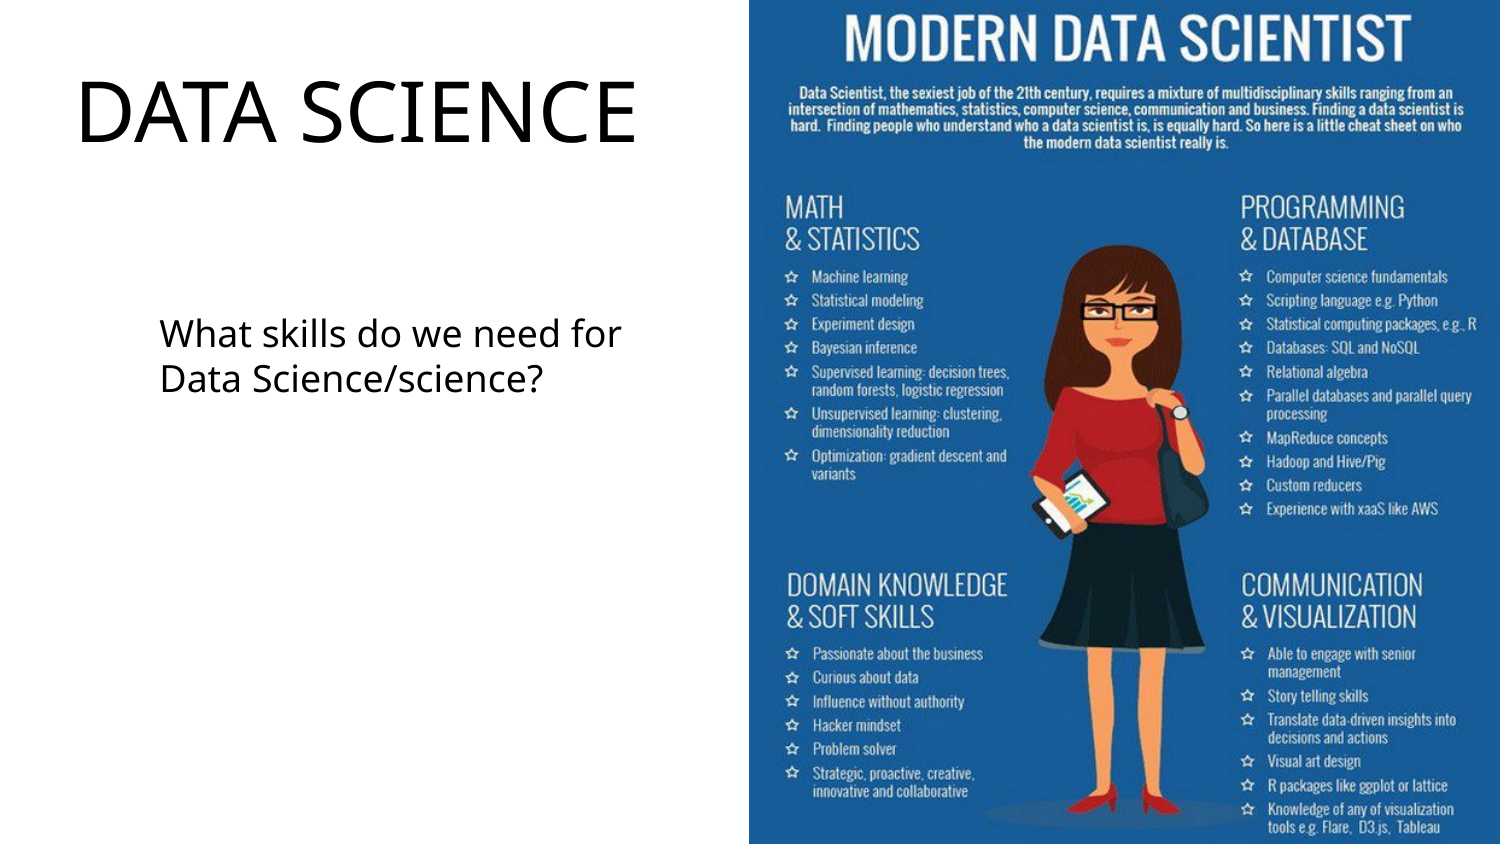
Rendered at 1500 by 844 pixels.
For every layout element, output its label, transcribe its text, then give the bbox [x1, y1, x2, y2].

picture [749, 0, 1500, 844]
text_box What skills do we need for Data Science/science? [144, 302, 646, 453]
title Data Science [59, 61, 749, 169]
